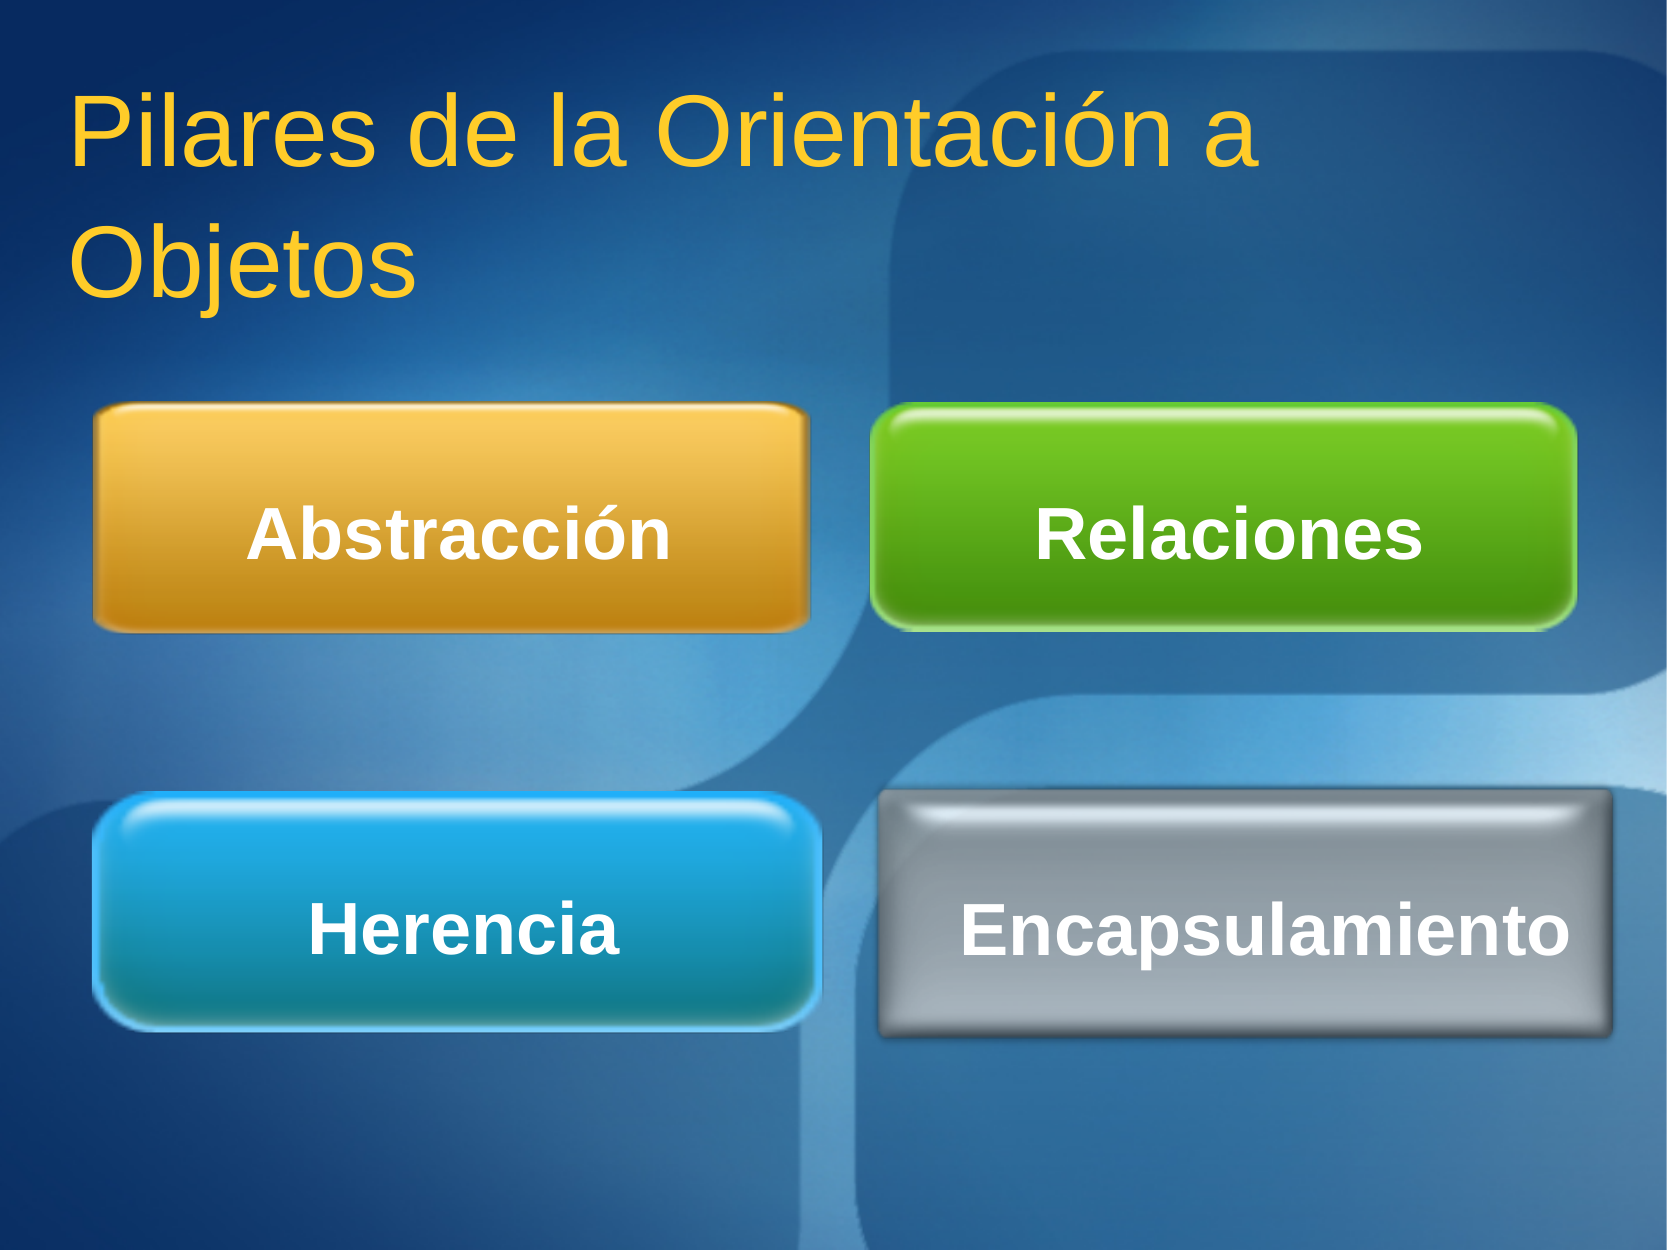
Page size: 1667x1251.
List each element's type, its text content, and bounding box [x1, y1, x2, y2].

text_box Herencia [148, 874, 779, 975]
text_box Abstracción [102, 477, 817, 566]
text_box [871, 779, 1620, 1049]
text_box Encapsulamiento [947, 858, 1586, 960]
picture [0, 0, 1667, 1250]
text_box [868, 402, 1580, 632]
text_box Relaciones [922, 480, 1538, 580]
text_box [91, 791, 825, 1035]
text_box [91, 401, 813, 636]
title Pilares de la Orientación a Objetos [61, 50, 1626, 173]
